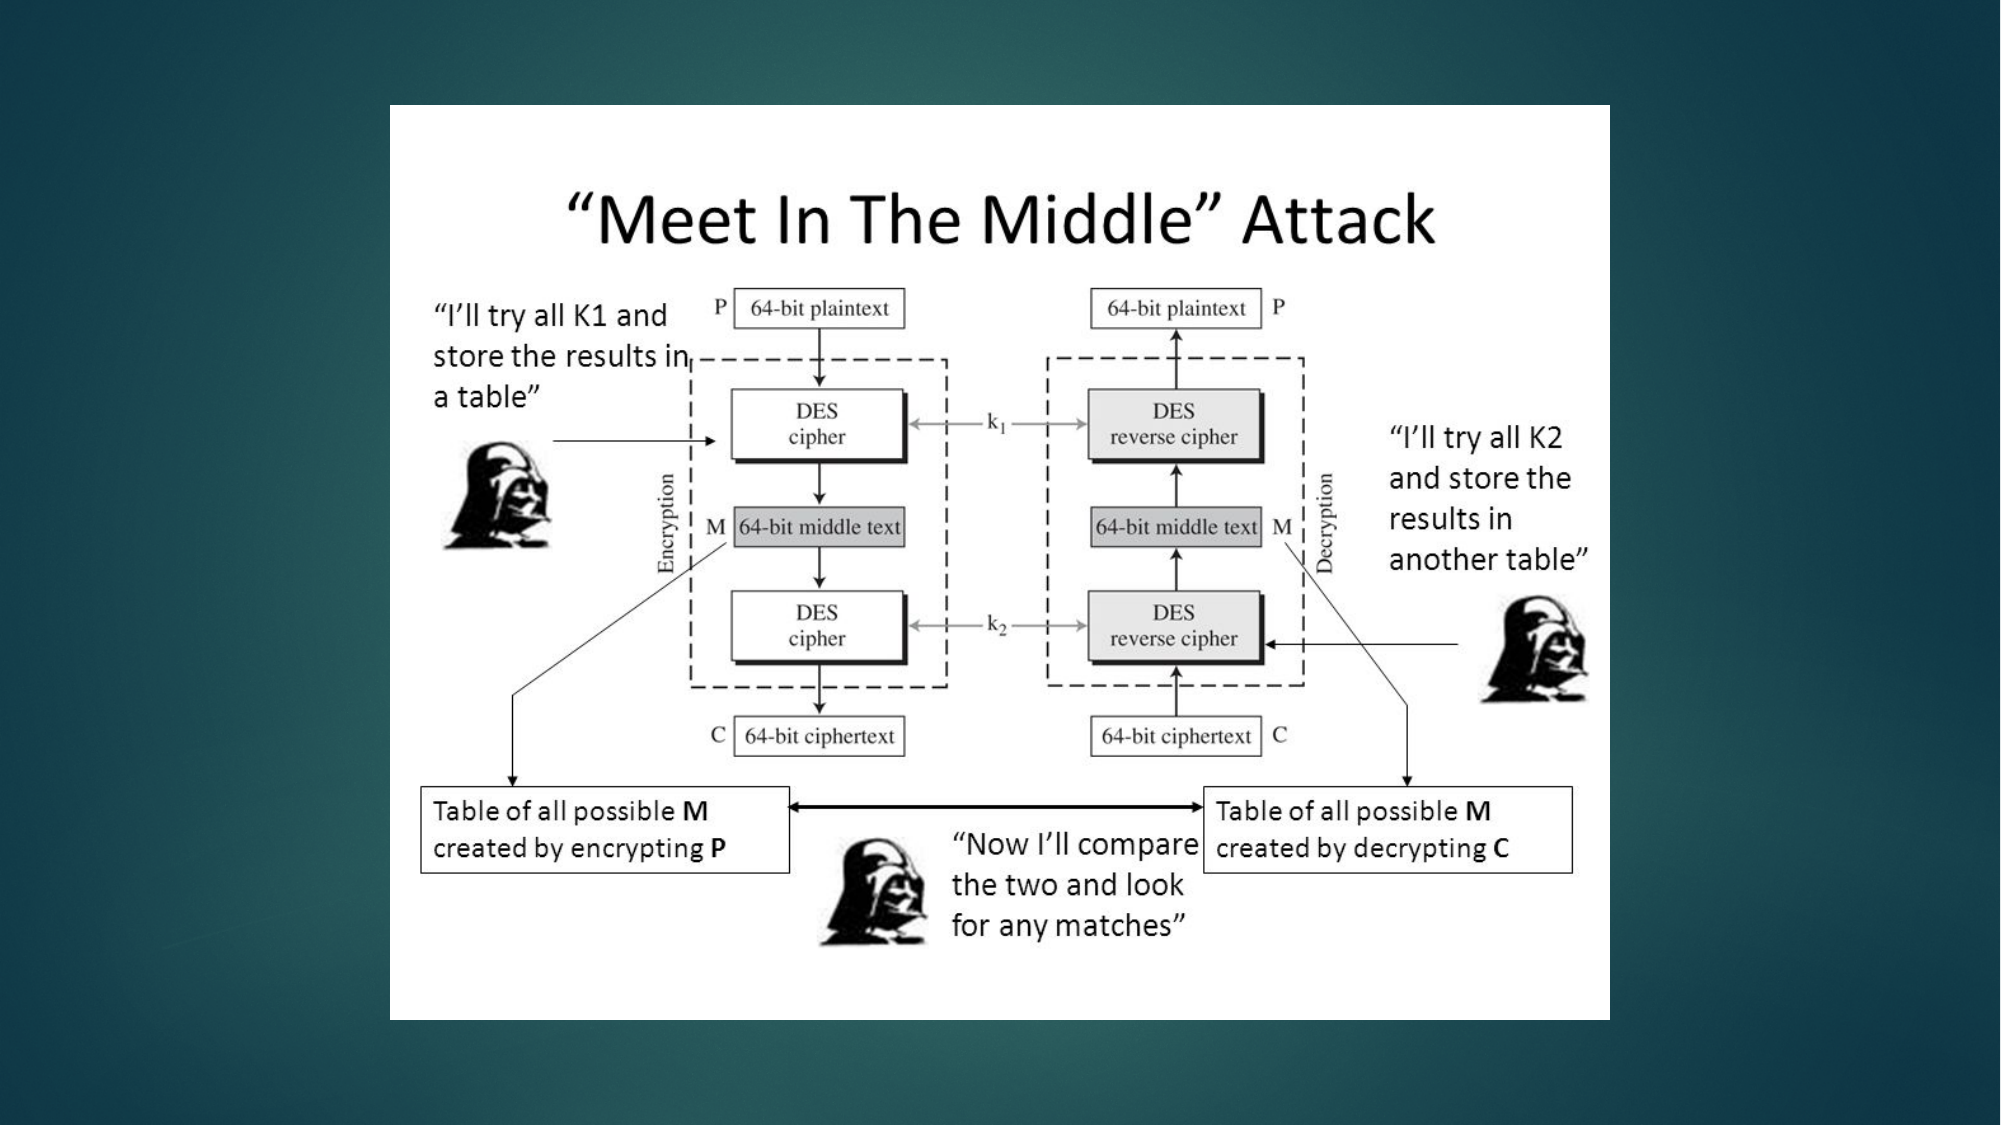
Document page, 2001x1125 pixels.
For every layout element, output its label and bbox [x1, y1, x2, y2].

text_box [0, 0, 2000, 1125]
picture [390, 105, 1610, 1020]
